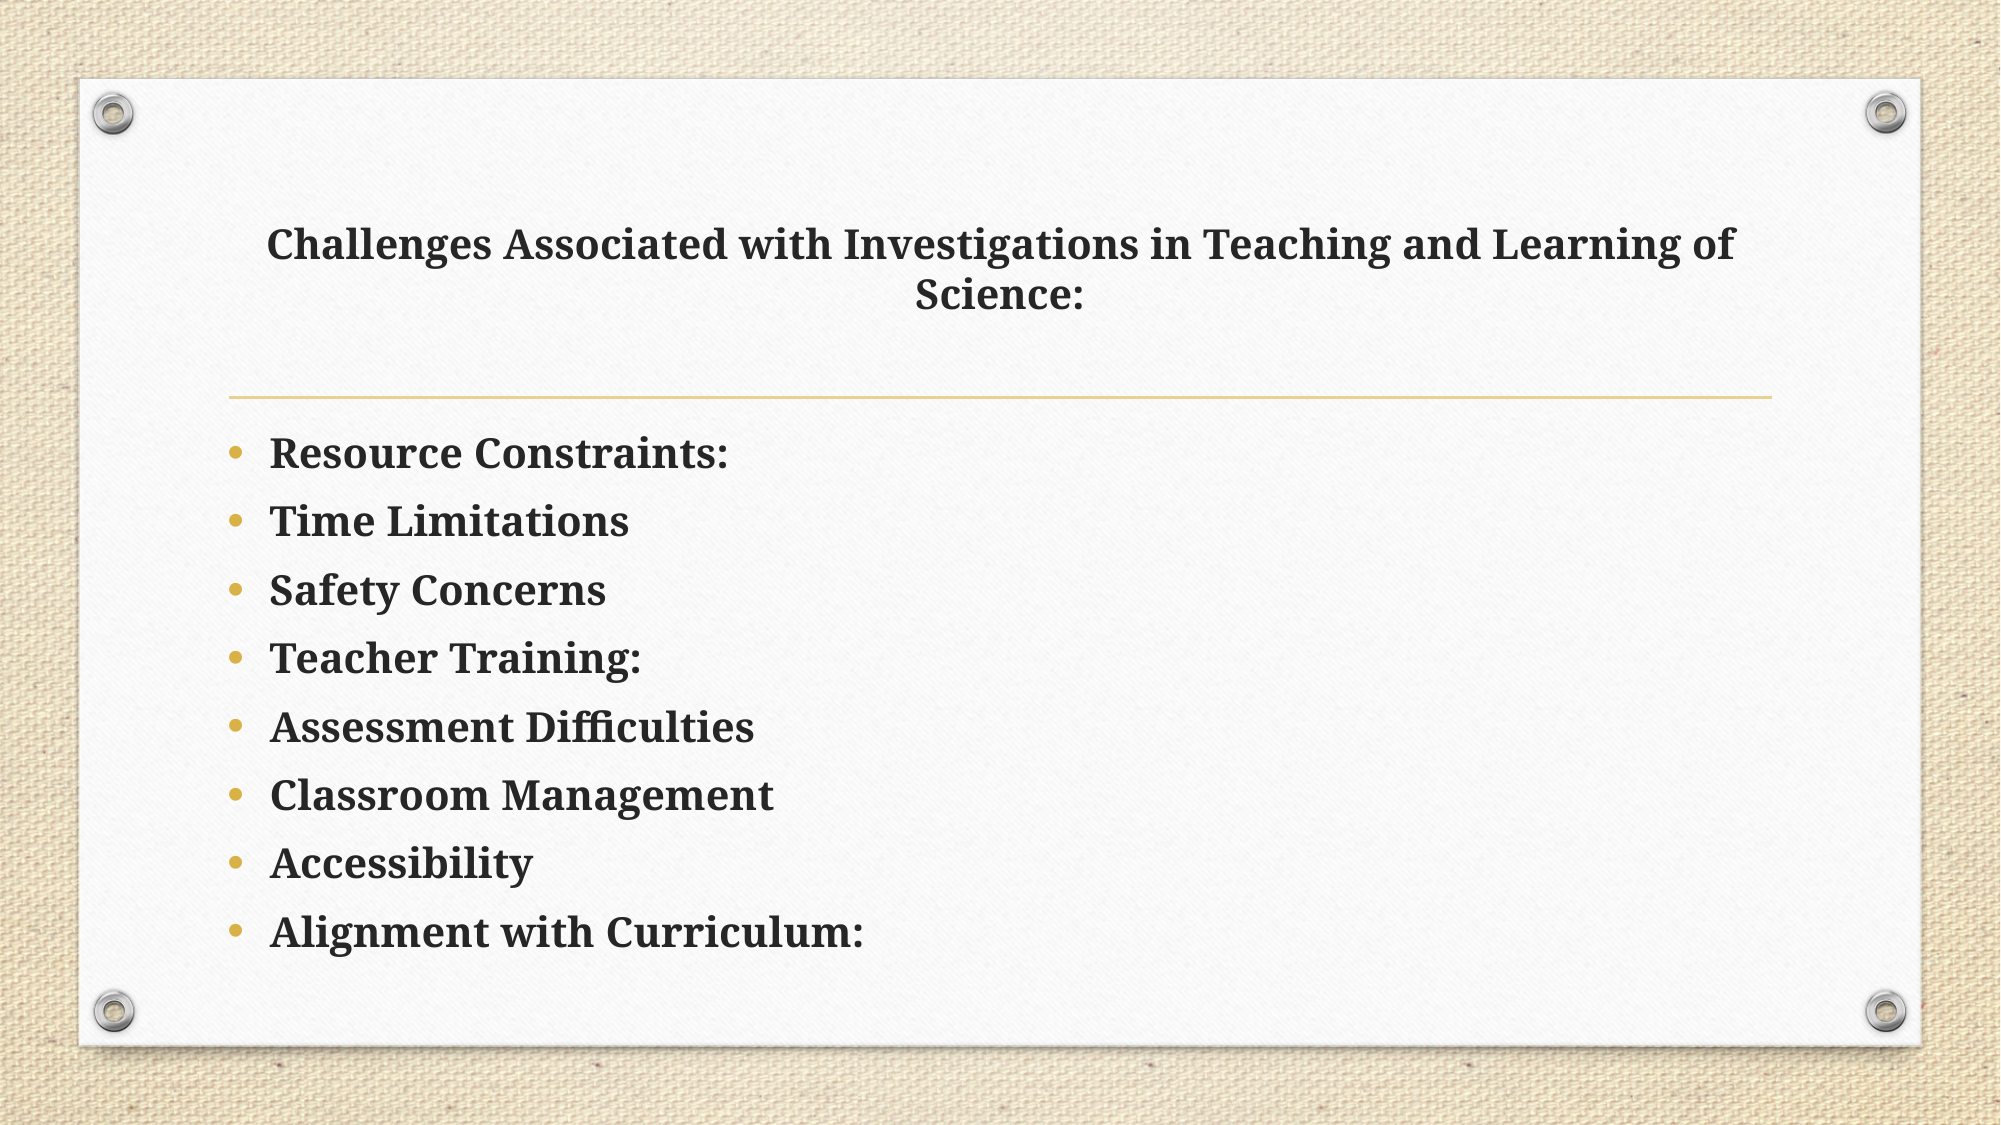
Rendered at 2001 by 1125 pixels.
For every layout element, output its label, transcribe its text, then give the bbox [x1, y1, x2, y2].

title Challenges Associated with Investigations in Teaching and Learning of Science: [212, 161, 1788, 375]
list Resource Constraints: Time Limitations Safety Concerns Teacher Training: Assessment Difficulties Classroom Management Accessibility Alignment with Curriculum: [212, 419, 1788, 964]
picture [0, 0, 2001, 1125]
